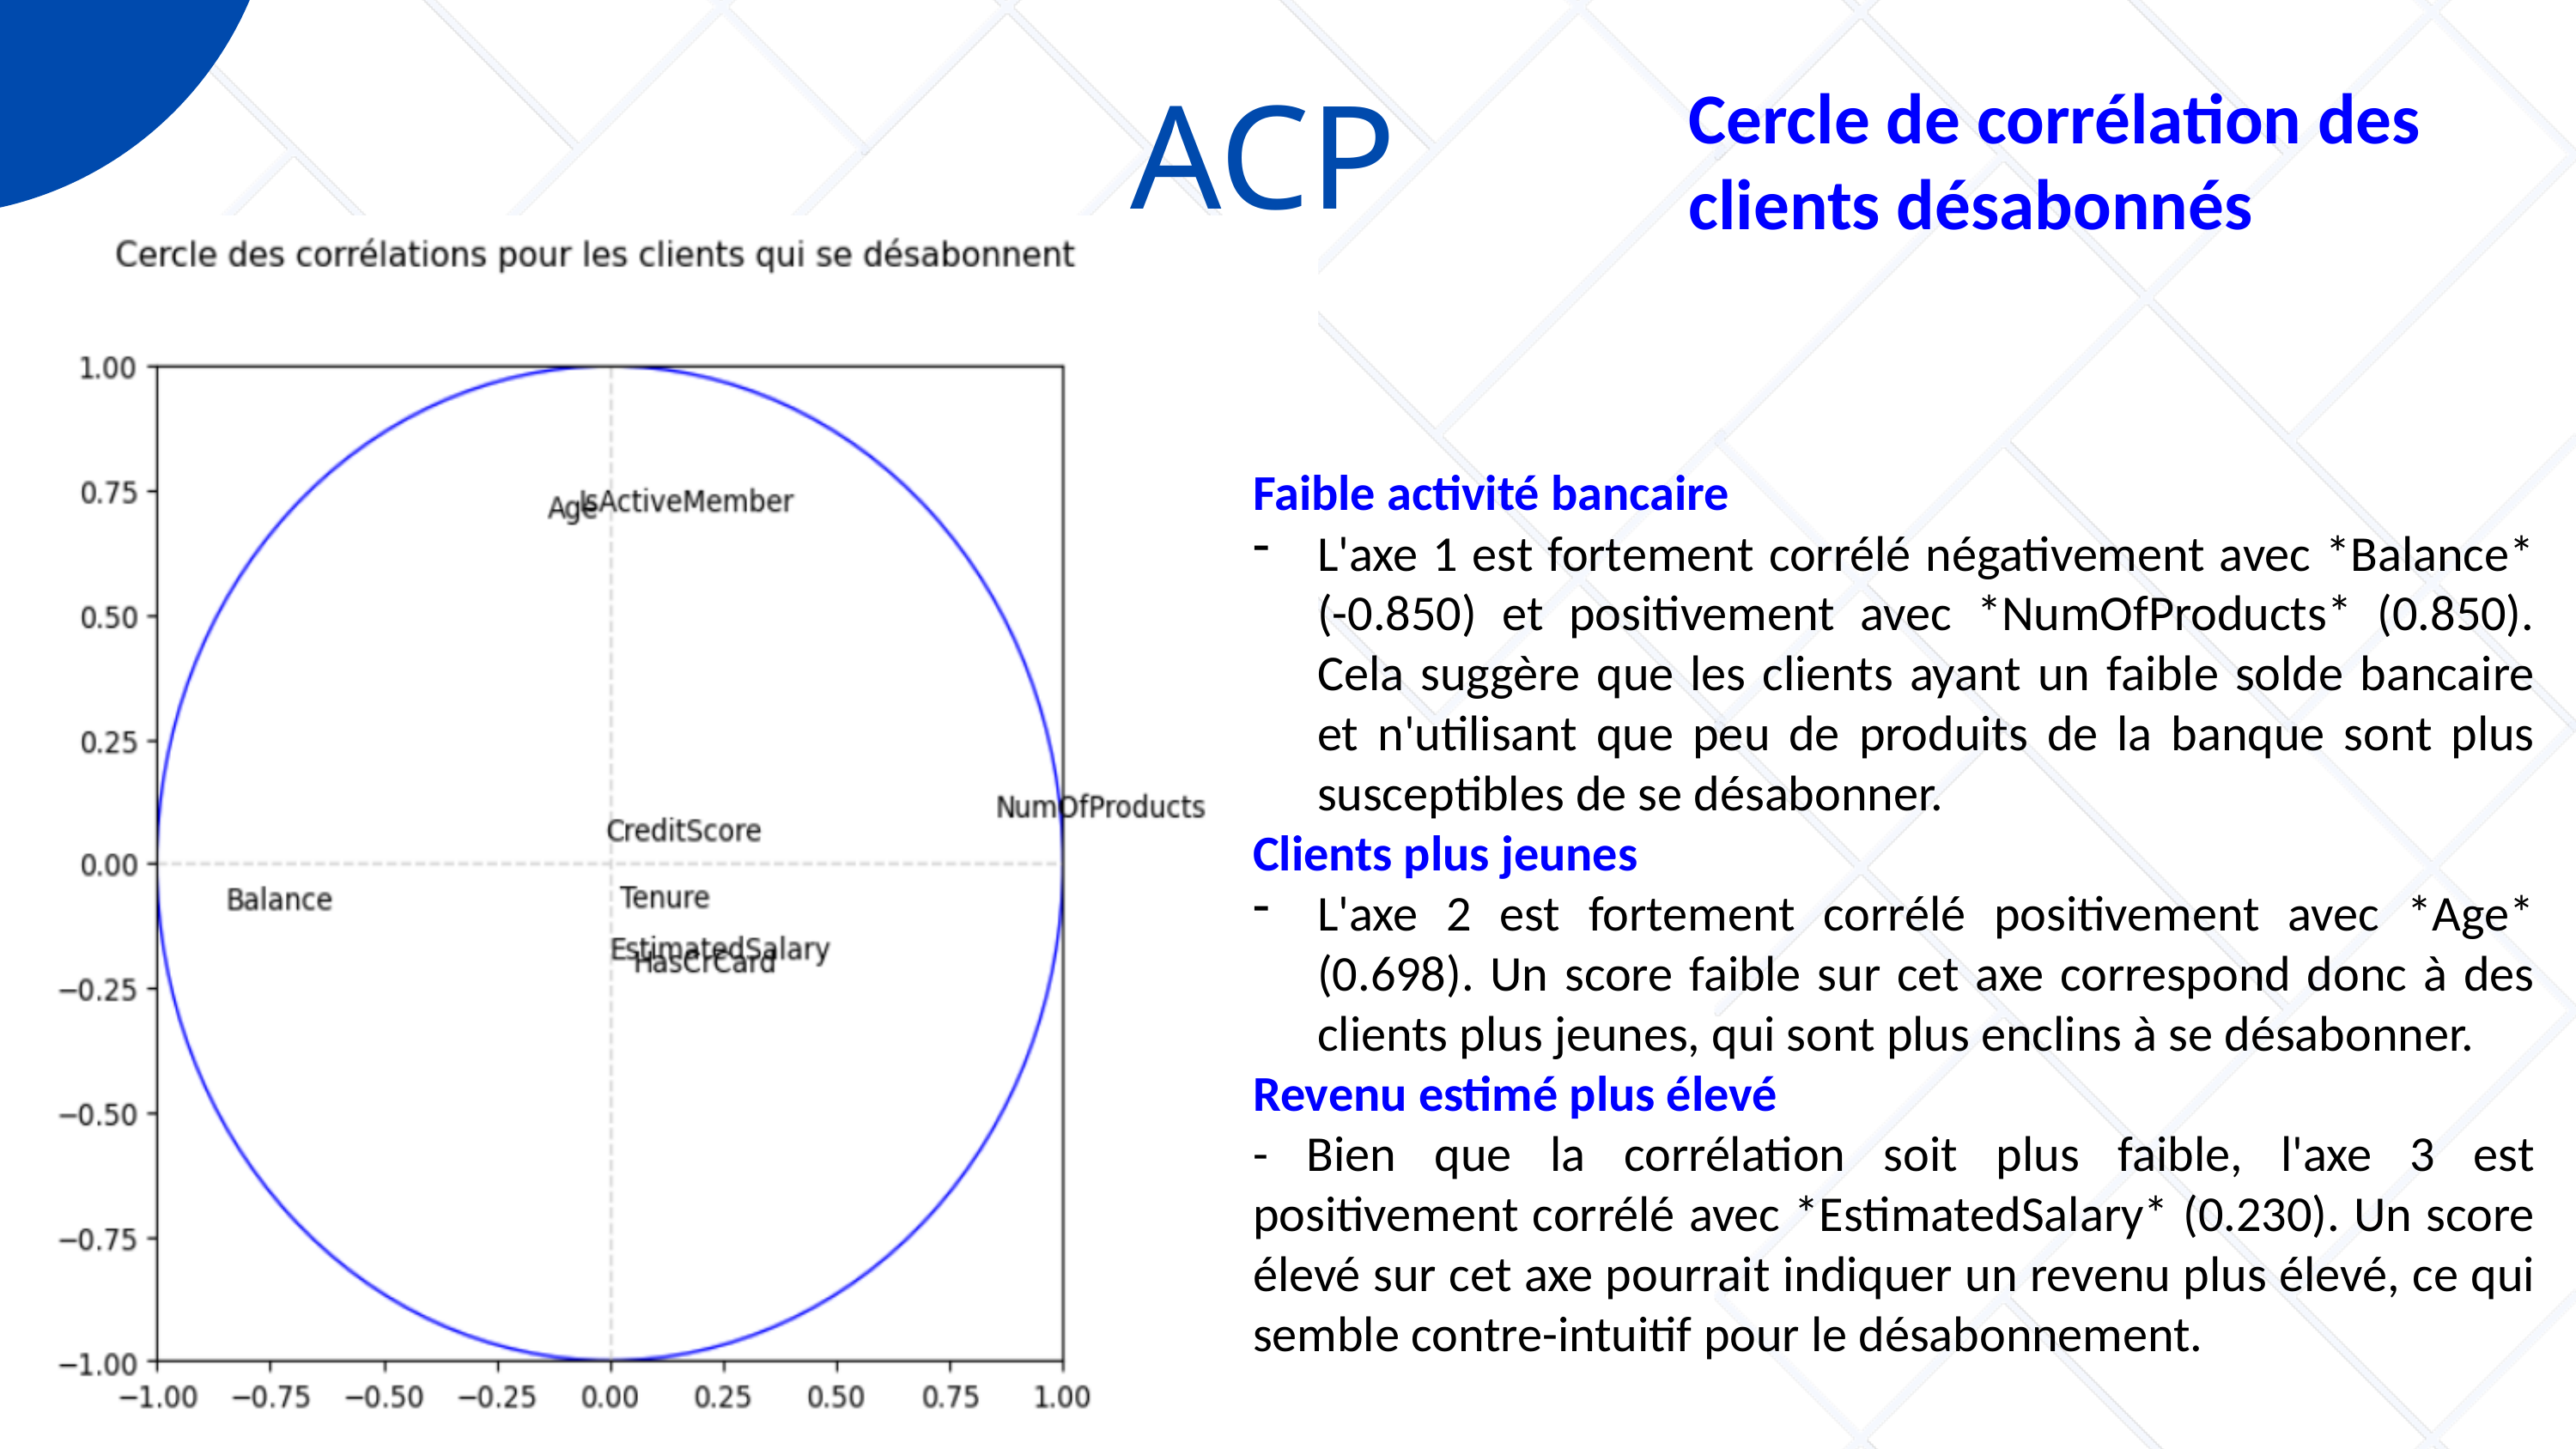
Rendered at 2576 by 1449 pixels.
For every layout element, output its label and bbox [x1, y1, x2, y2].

text_box [283, 0, 2576, 1449]
picture [0, 215, 1318, 1449]
text_box [0, 0, 278, 213]
